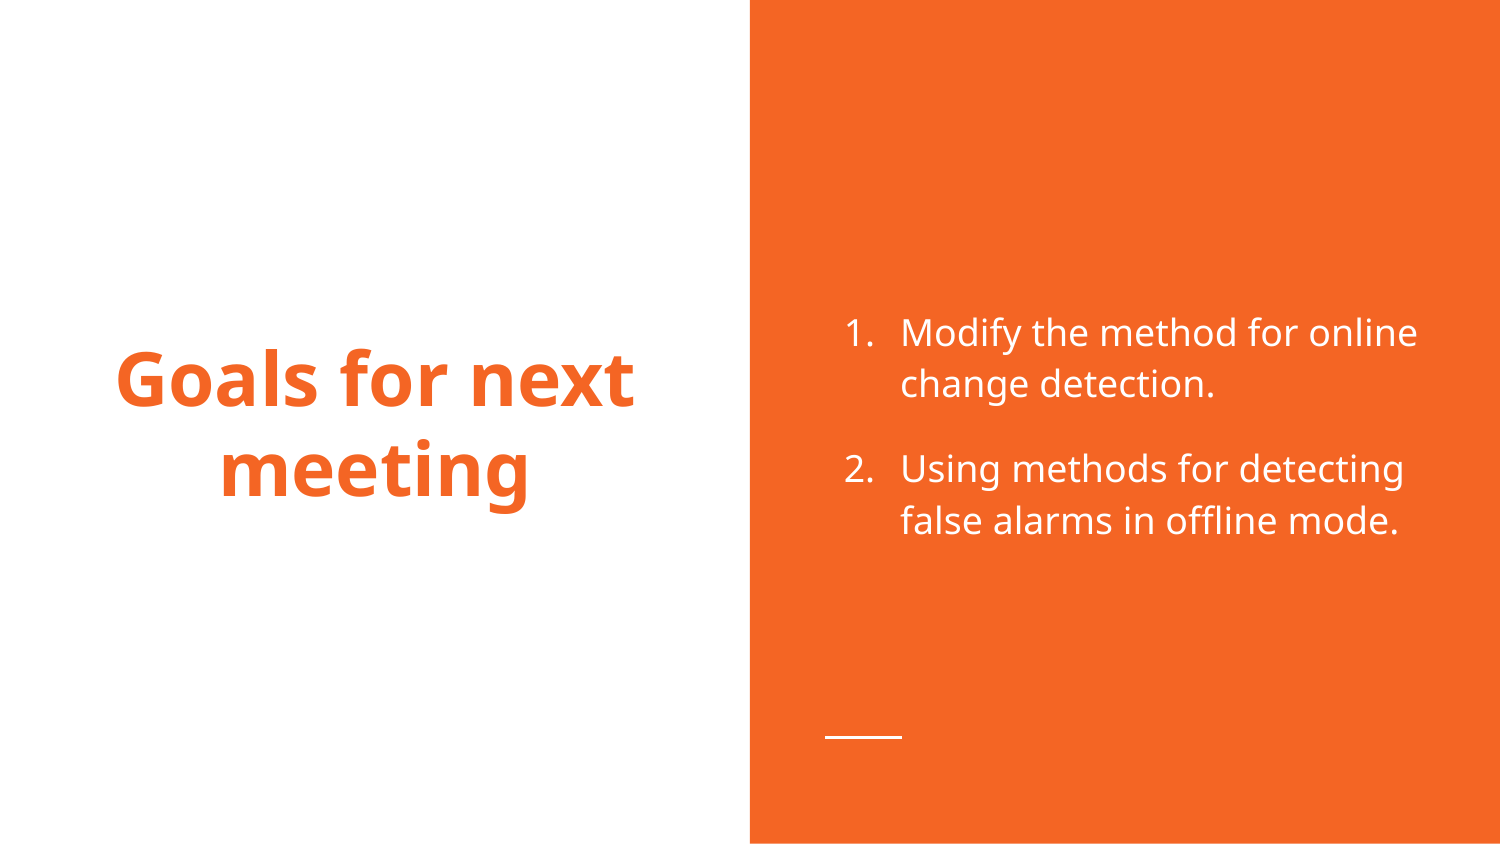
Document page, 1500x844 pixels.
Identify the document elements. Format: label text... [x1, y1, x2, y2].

list Modify the method for online change detection. Using methods for detecting false alarms in offline mode. [810, 118, 1440, 725]
title Goals for next meeting [43, 313, 708, 530]
